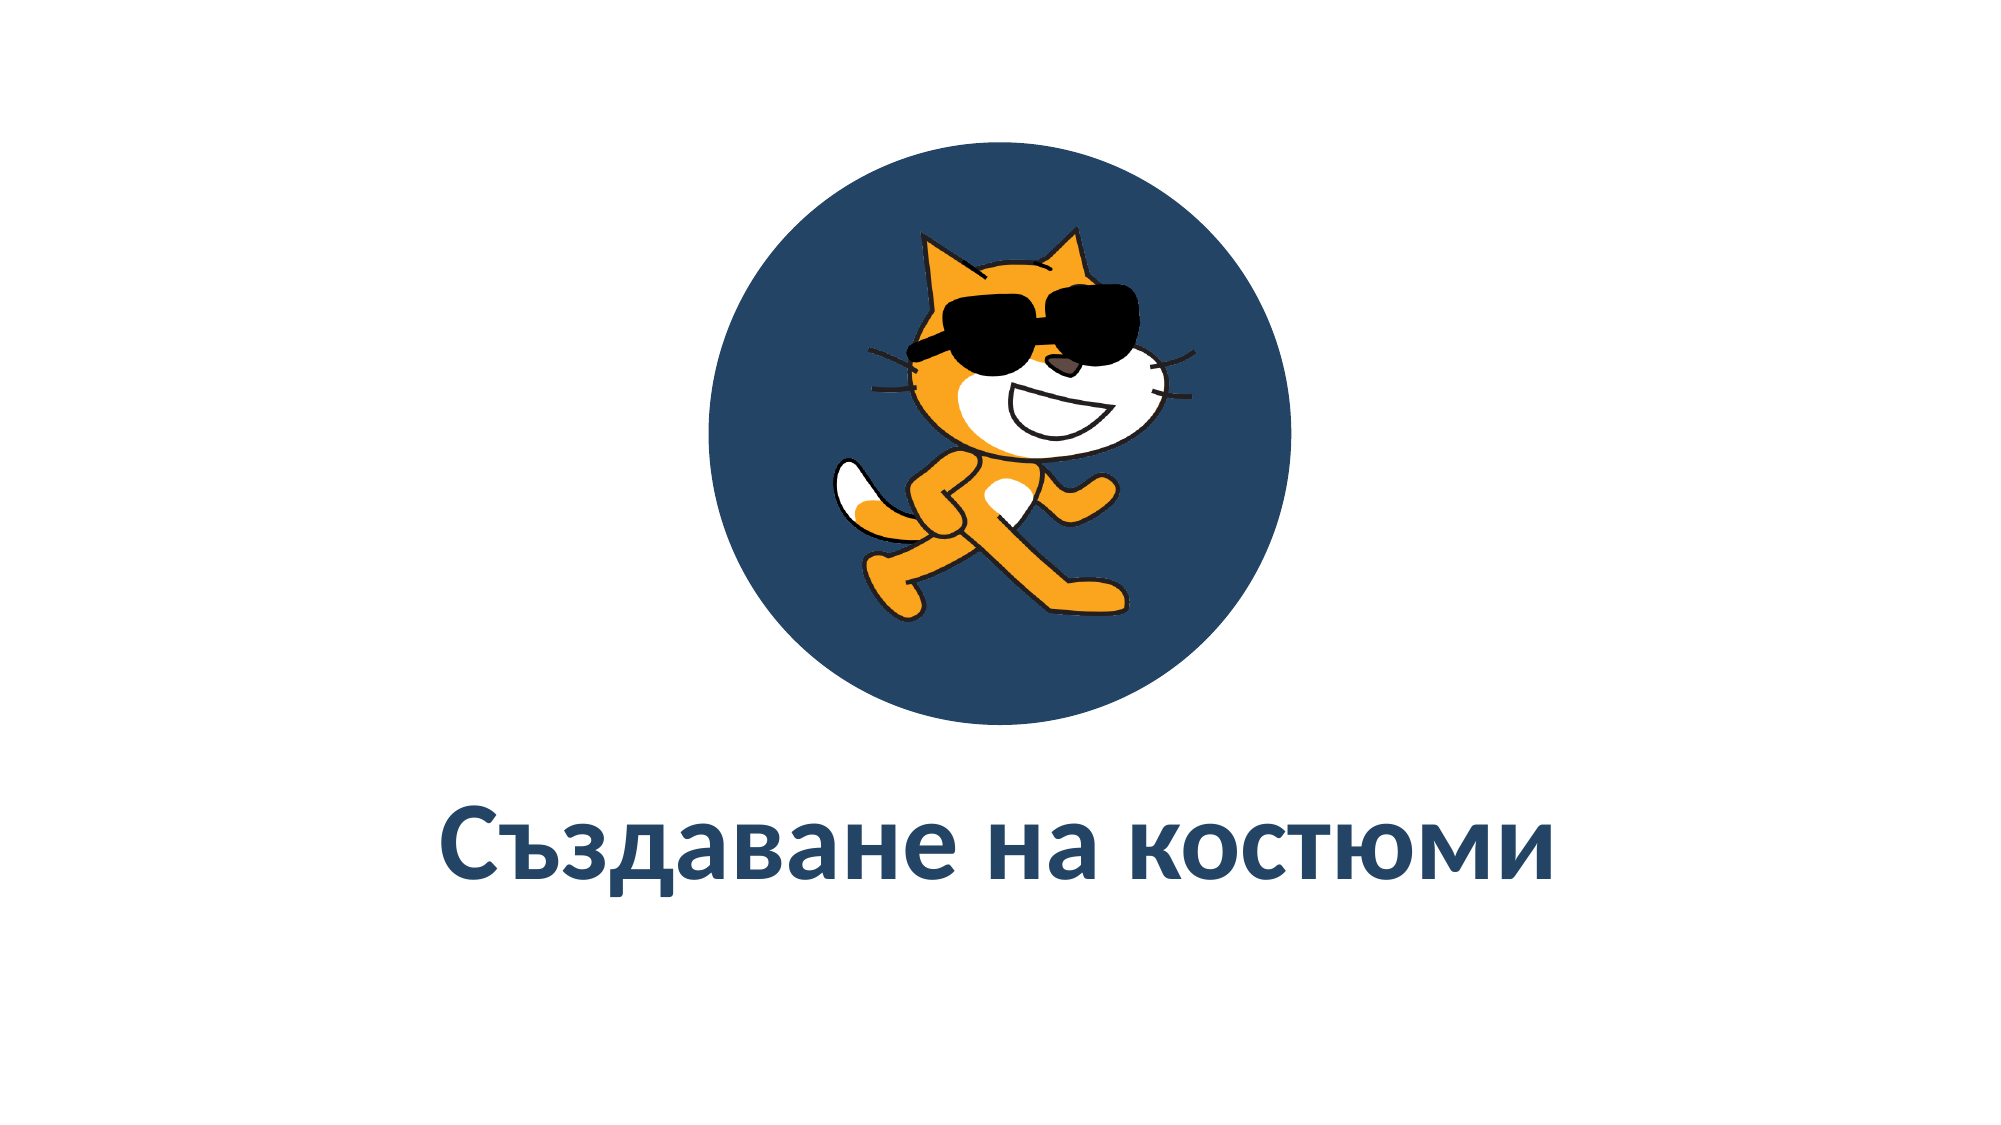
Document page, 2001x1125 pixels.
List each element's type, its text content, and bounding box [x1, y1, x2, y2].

title Създаване на костюми [100, 771, 1900, 898]
picture [833, 226, 1197, 622]
